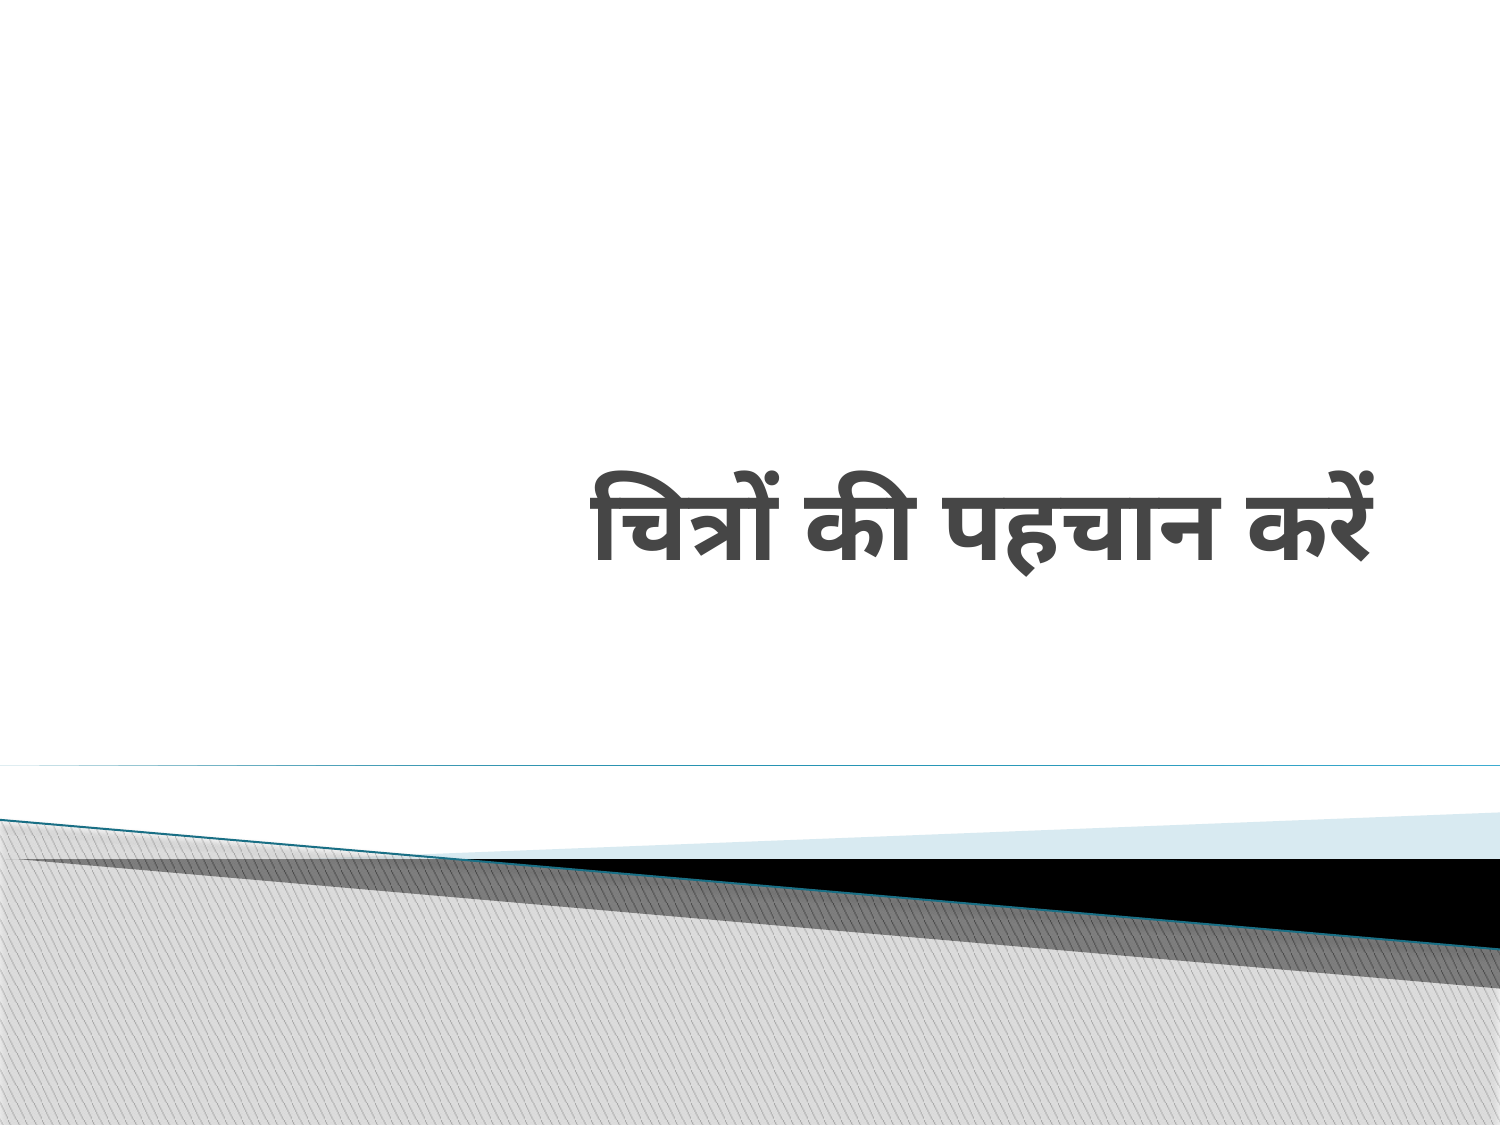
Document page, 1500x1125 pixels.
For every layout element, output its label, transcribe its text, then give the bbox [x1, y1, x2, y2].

title चित्रों की पहचान करें [112, 287, 1388, 588]
picture [5, 859, 1500, 989]
